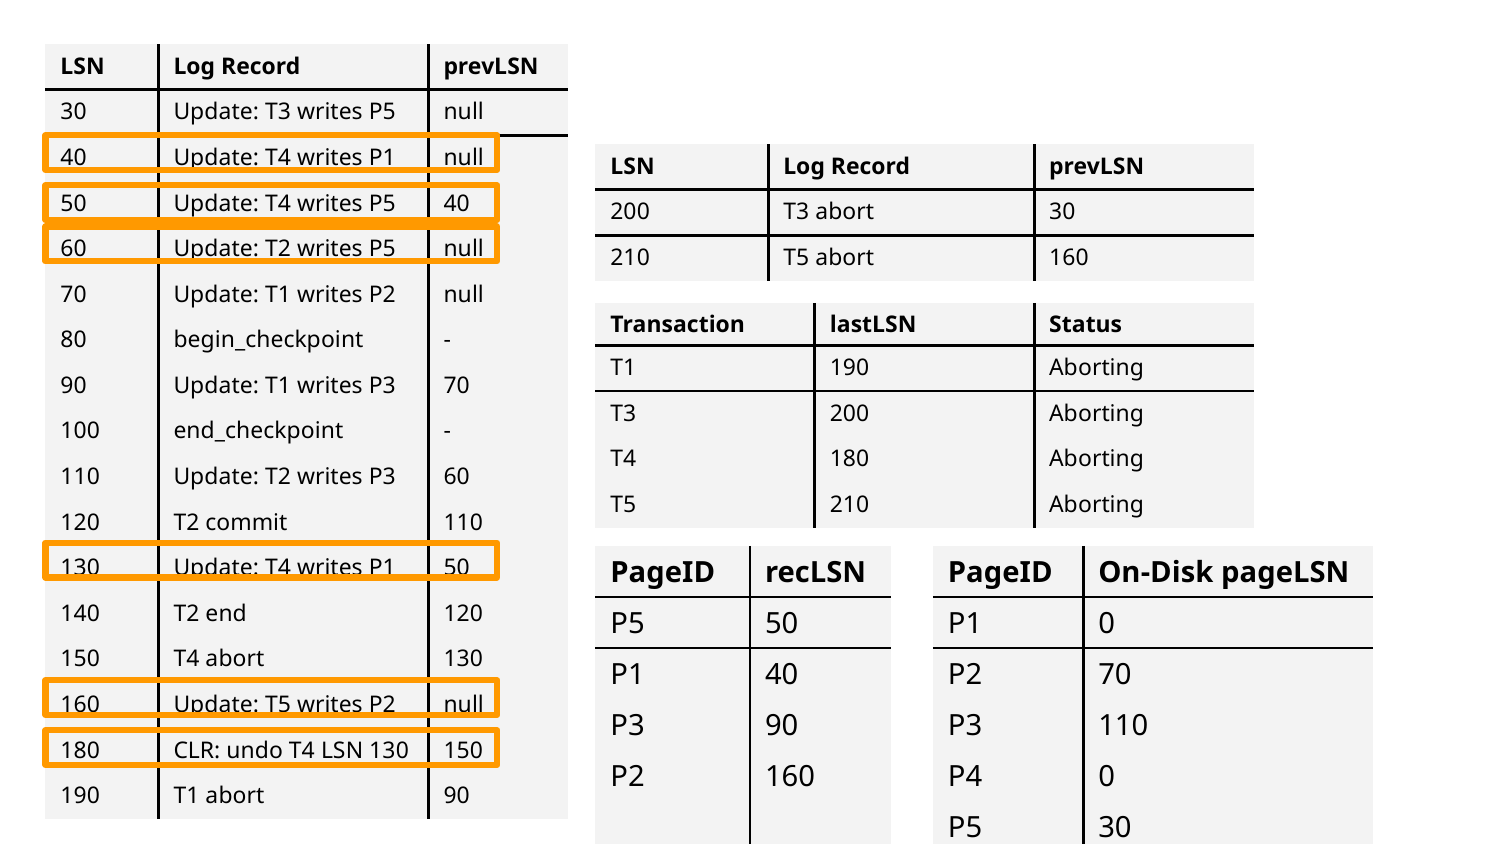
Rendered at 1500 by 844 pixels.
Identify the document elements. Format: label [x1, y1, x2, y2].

table_cell [1036, 237, 1254, 281]
table_cell [751, 598, 891, 647]
table_cell [430, 137, 568, 819]
table_cell [595, 392, 813, 528]
table_cell [45, 91, 157, 134]
table_cell [816, 392, 1033, 528]
table_cell [595, 191, 767, 234]
table_cell [770, 237, 1033, 281]
table_cell [1085, 598, 1373, 647]
text_box [45, 185, 498, 220]
table_cell [45, 170, 157, 185]
table_cell [595, 649, 749, 844]
text_box [45, 680, 498, 715]
table_header [1085, 546, 1373, 596]
table_cell [1036, 392, 1254, 528]
table_cell [933, 649, 1082, 844]
table_cell [160, 262, 427, 542]
table_cell [160, 220, 427, 226]
table_cell [595, 237, 767, 281]
table_header [160, 44, 427, 88]
table_cell [595, 347, 813, 390]
table_cell [770, 191, 1033, 234]
text_box [45, 730, 498, 765]
table_cell [160, 578, 427, 680]
table_header [816, 303, 1033, 344]
text_box [45, 226, 498, 262]
table_cell [933, 598, 1082, 647]
table_cell [45, 220, 157, 226]
table_cell [1085, 649, 1373, 844]
table_header [770, 144, 1033, 188]
table_header [595, 546, 749, 596]
table_header [595, 144, 767, 188]
table_cell [45, 578, 157, 680]
table_header [933, 546, 1082, 596]
table_cell [45, 262, 157, 542]
table_cell [45, 765, 157, 819]
table_cell [595, 598, 749, 647]
text_box [45, 135, 498, 170]
table_header [45, 44, 157, 88]
table_header [1036, 303, 1254, 344]
table_header [430, 44, 568, 88]
table_cell [1036, 347, 1254, 390]
table_cell [1036, 191, 1254, 234]
table_header [751, 546, 891, 596]
table_cell [816, 347, 1033, 390]
table_cell [430, 91, 568, 134]
table_cell [45, 715, 157, 730]
table_cell [160, 715, 427, 730]
table_header [1036, 144, 1254, 188]
table_cell [160, 91, 427, 134]
text_box [45, 542, 498, 578]
table_cell [160, 765, 427, 819]
table_cell [160, 170, 427, 185]
table_cell [751, 649, 891, 844]
table_header [595, 303, 813, 344]
